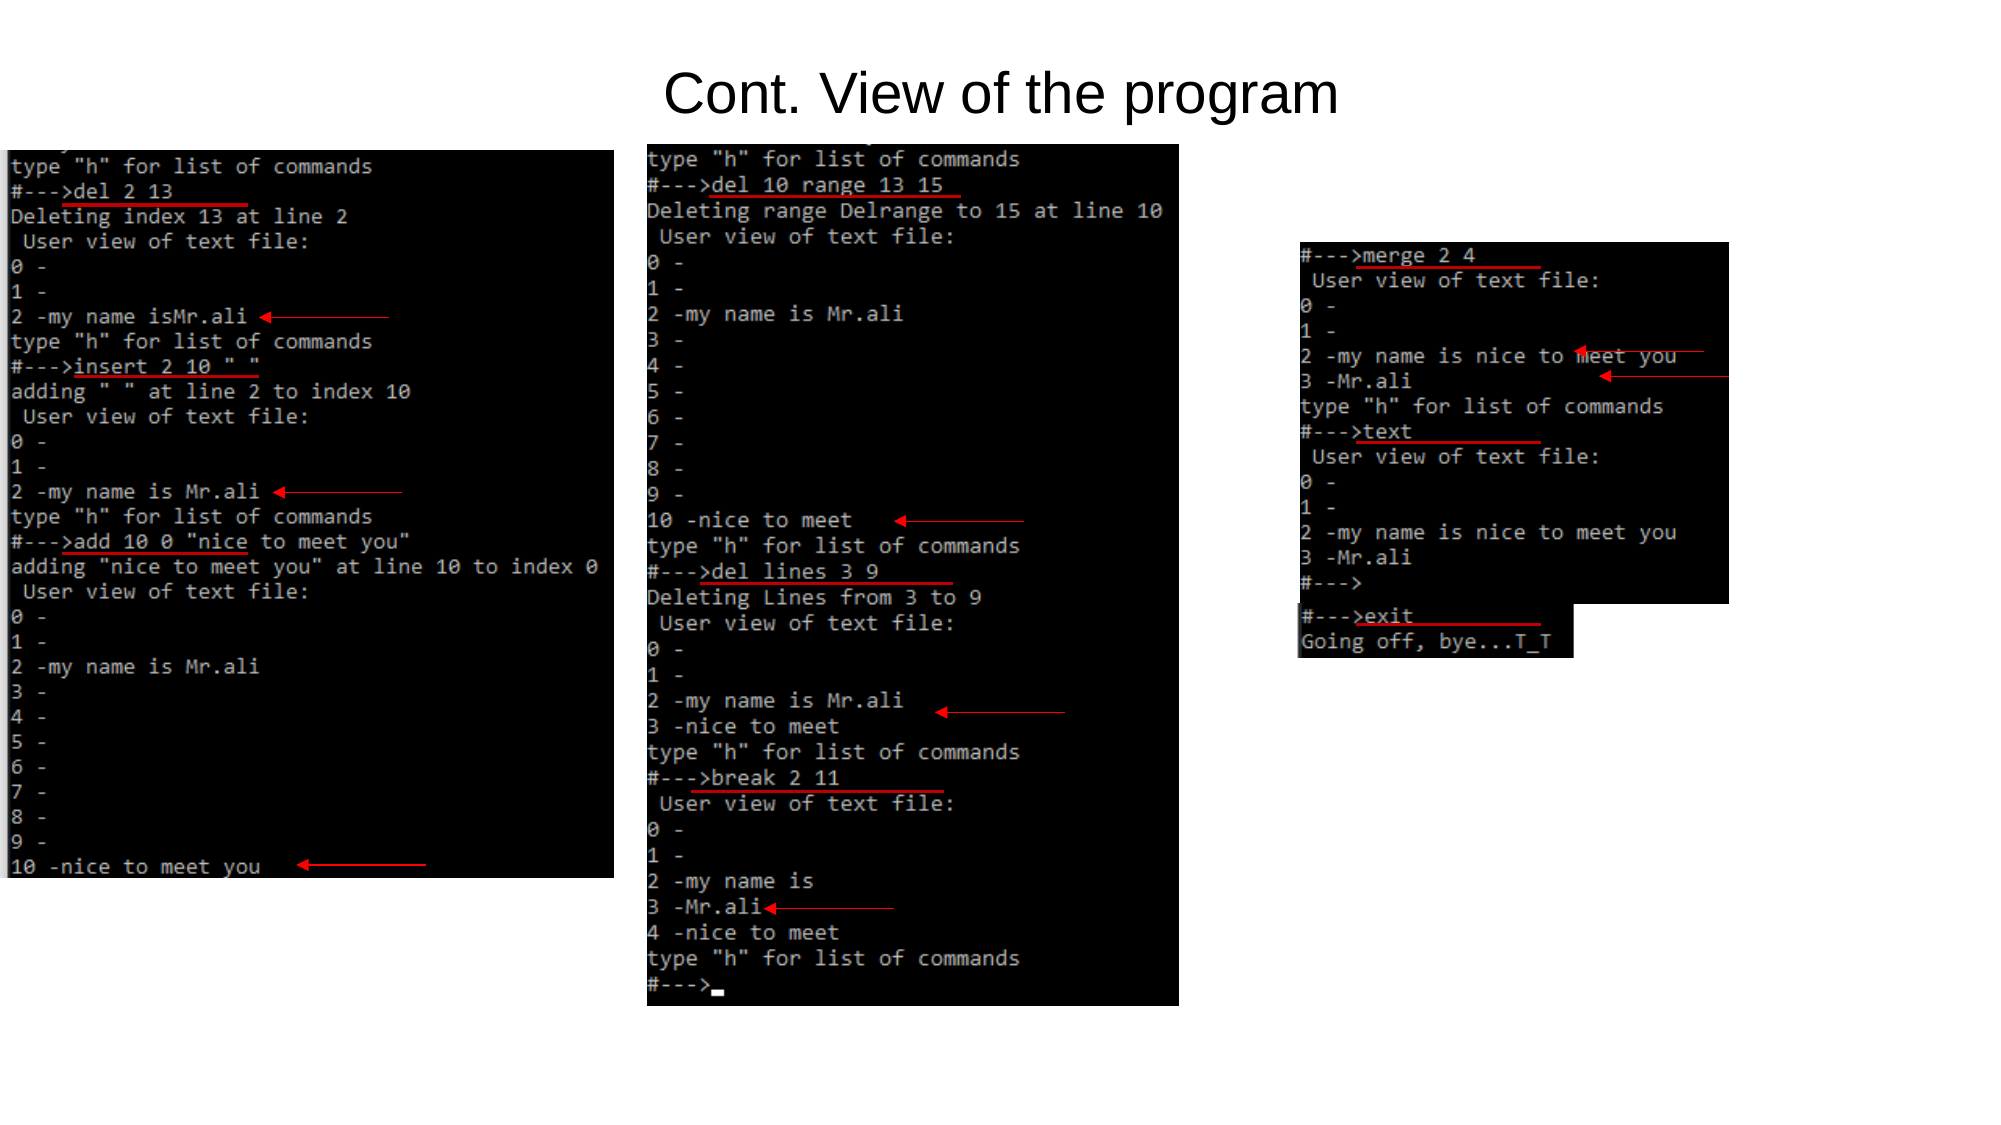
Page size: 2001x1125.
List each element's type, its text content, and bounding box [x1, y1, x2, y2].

picture [0, 149, 614, 878]
picture [647, 144, 1179, 1006]
text_box Cont. View of the program [53, 55, 1952, 175]
picture [1297, 242, 1729, 658]
